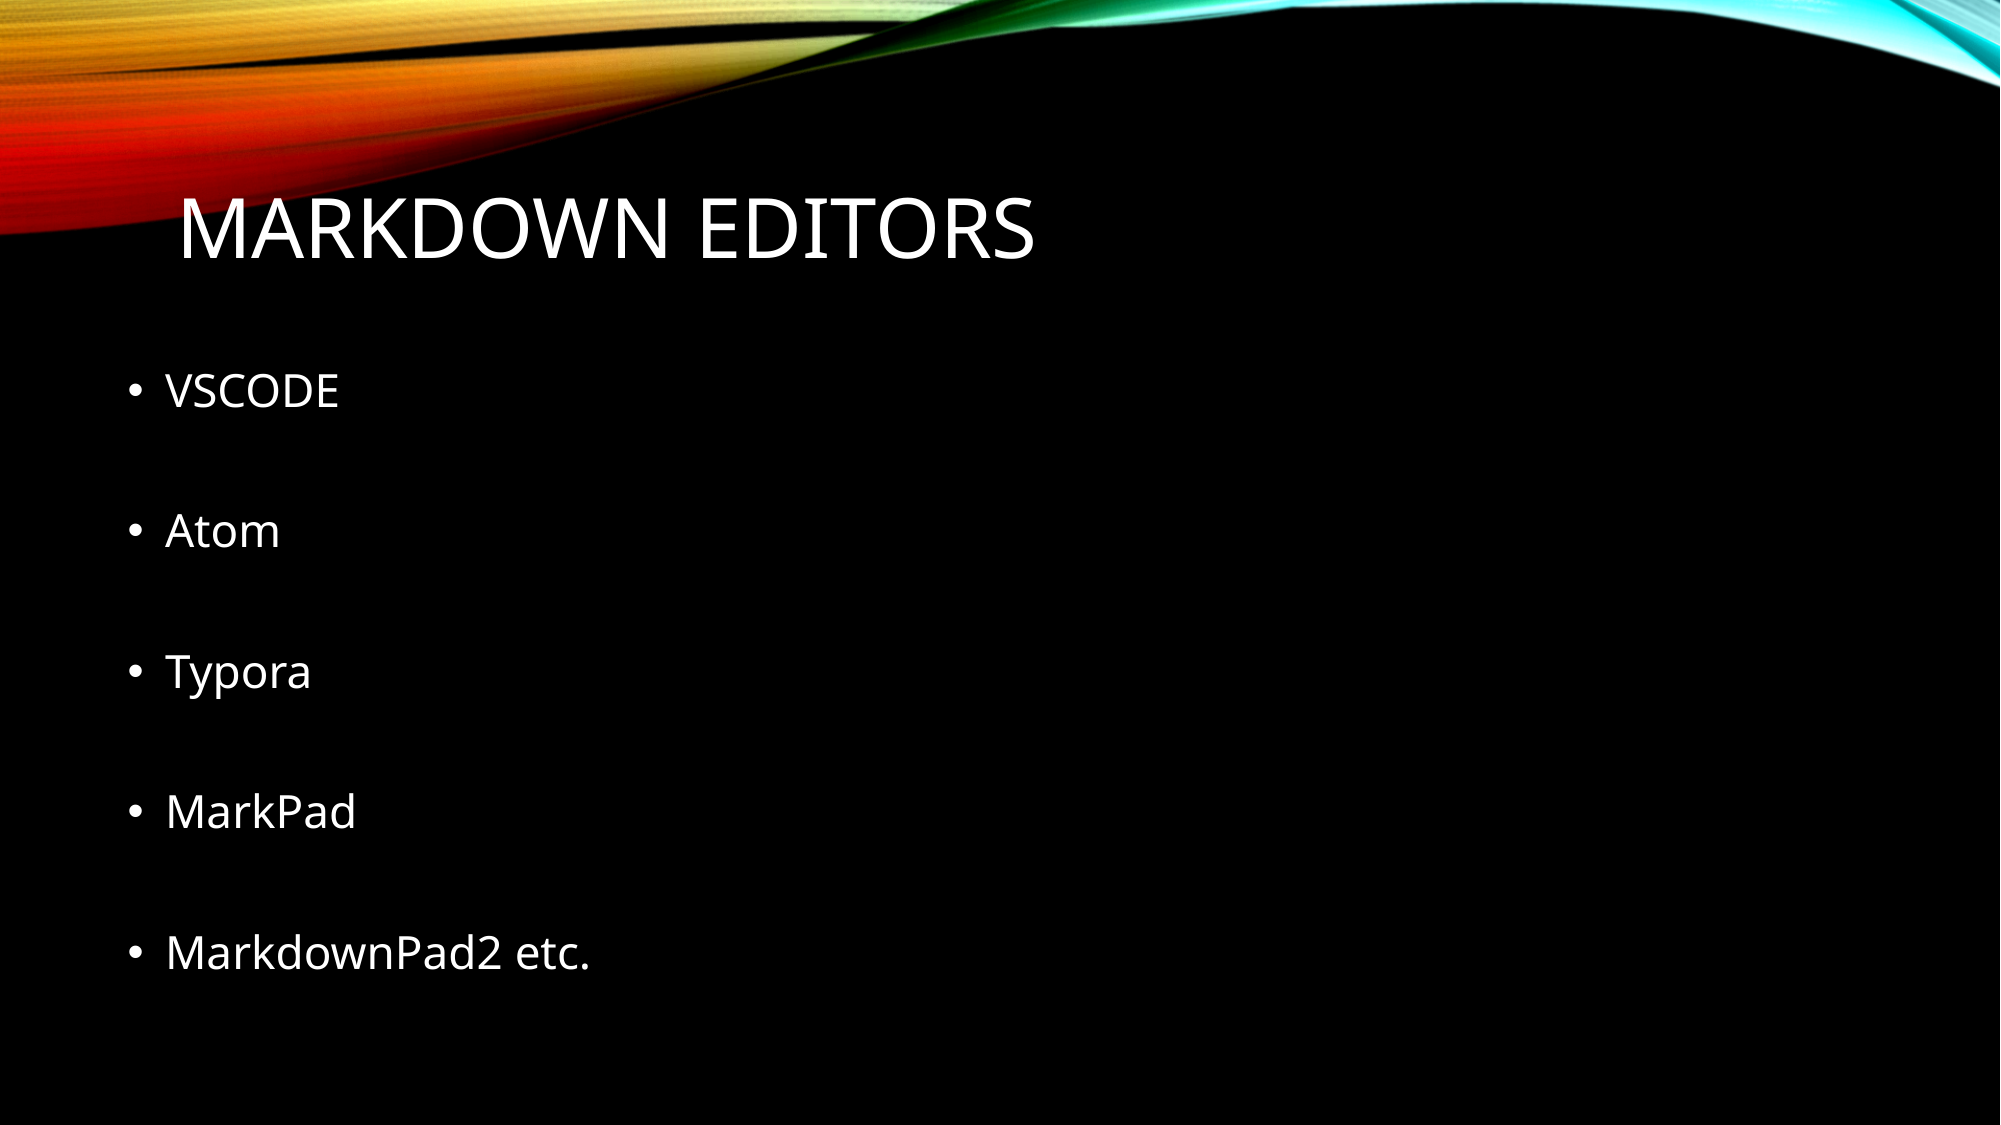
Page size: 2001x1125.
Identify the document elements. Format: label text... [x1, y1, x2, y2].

picture [0, 0, 2000, 237]
list VSCODE Atom Typora MarkPad MarkdownPad2 etc. [112, 360, 1888, 1021]
title MarkDown editors [112, 125, 1053, 338]
